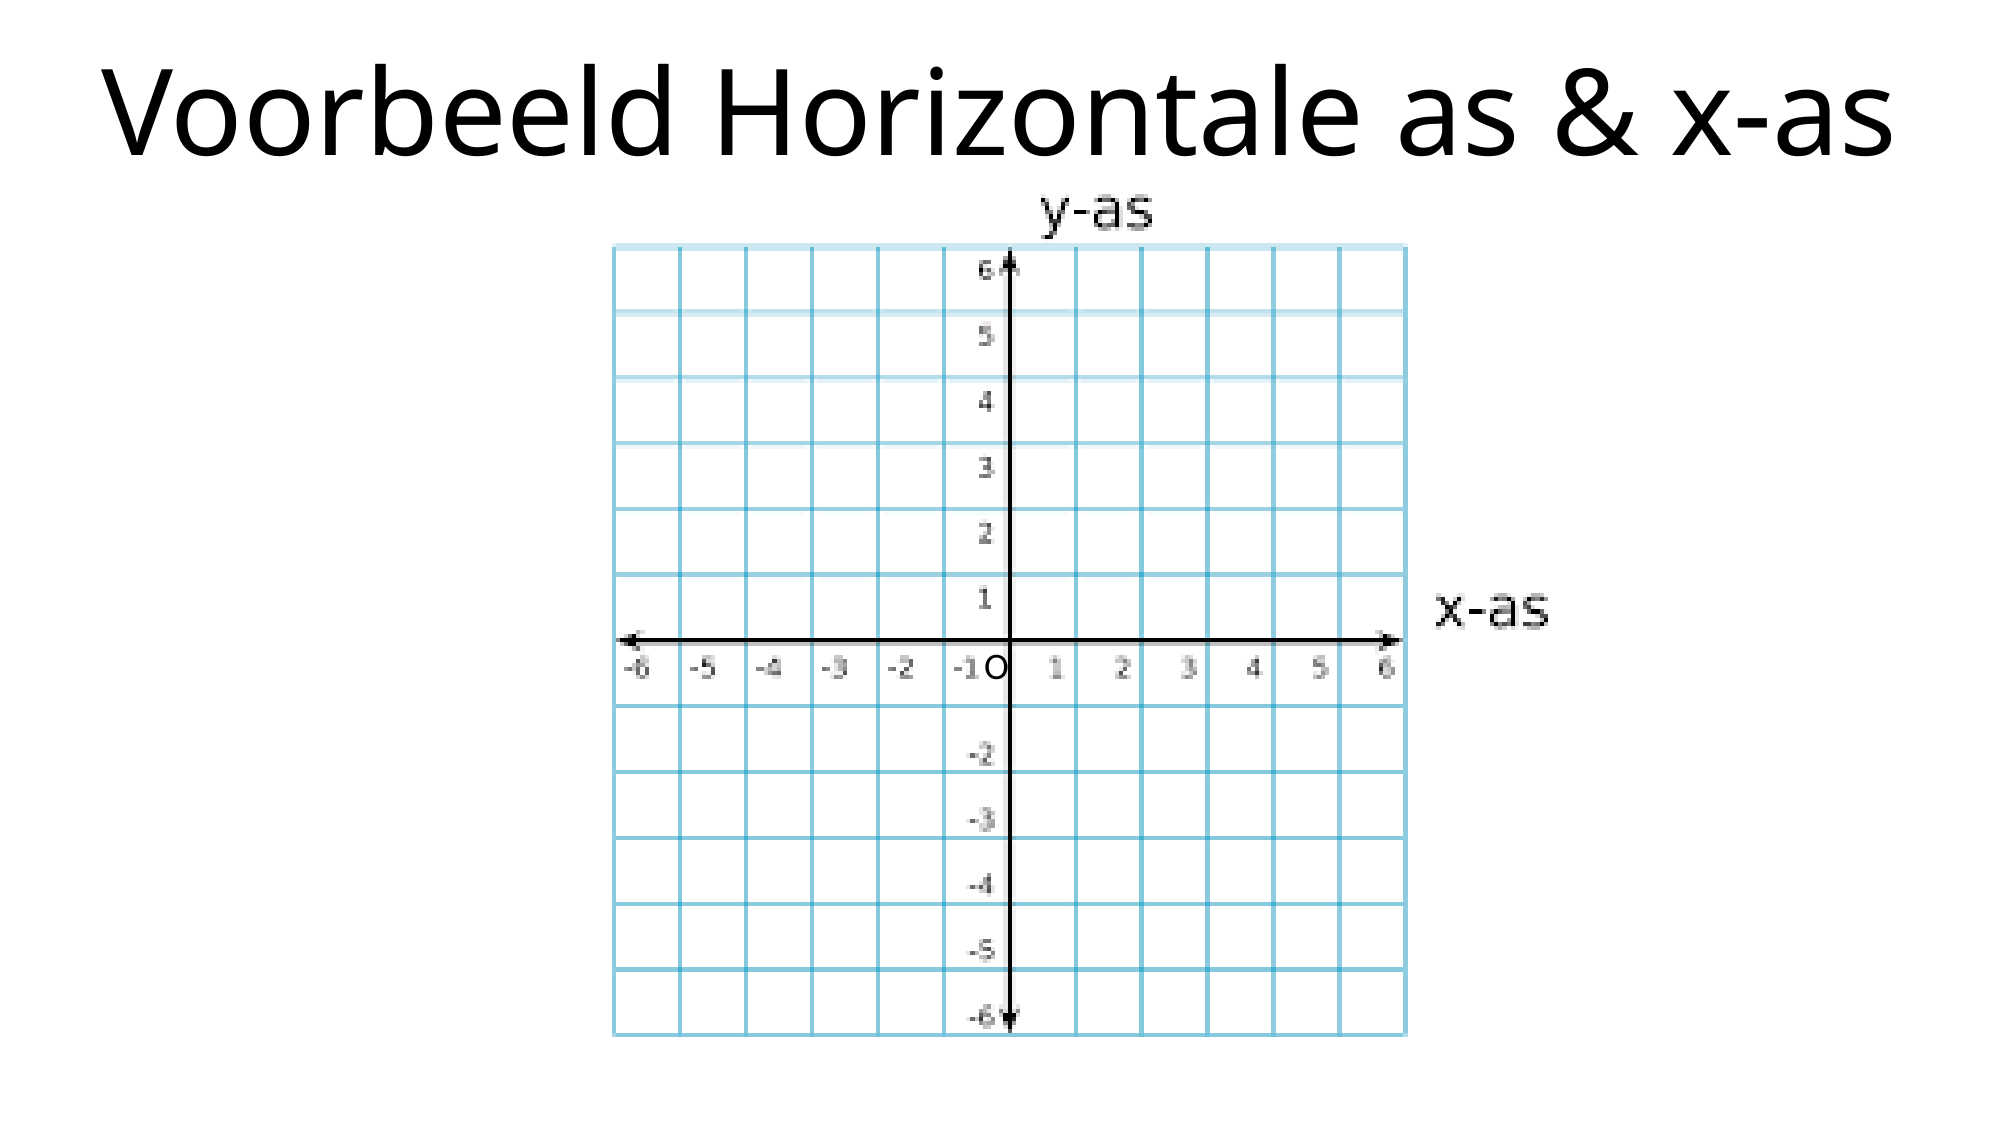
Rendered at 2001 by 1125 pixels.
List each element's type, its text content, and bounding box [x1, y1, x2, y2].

picture [608, 182, 1606, 1043]
title Voorbeeld Horizontale as & x-as [70, 42, 1930, 189]
